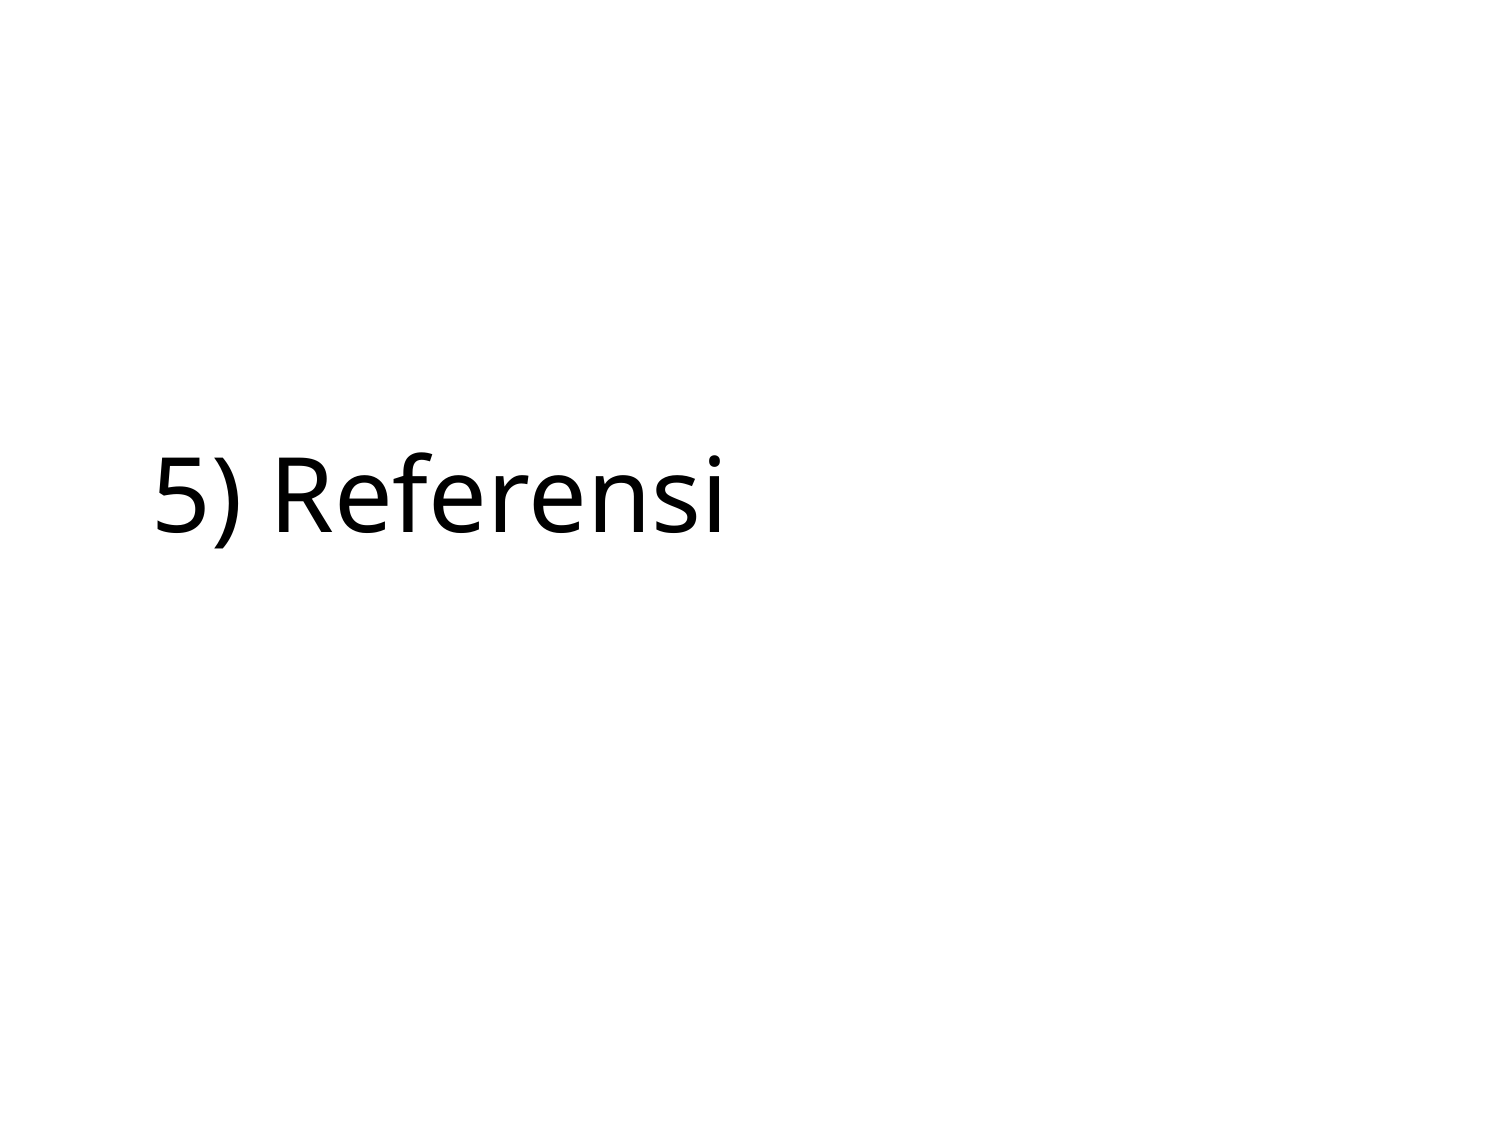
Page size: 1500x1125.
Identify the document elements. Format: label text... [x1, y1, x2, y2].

title 5) Referensi [136, 183, 1353, 563]
